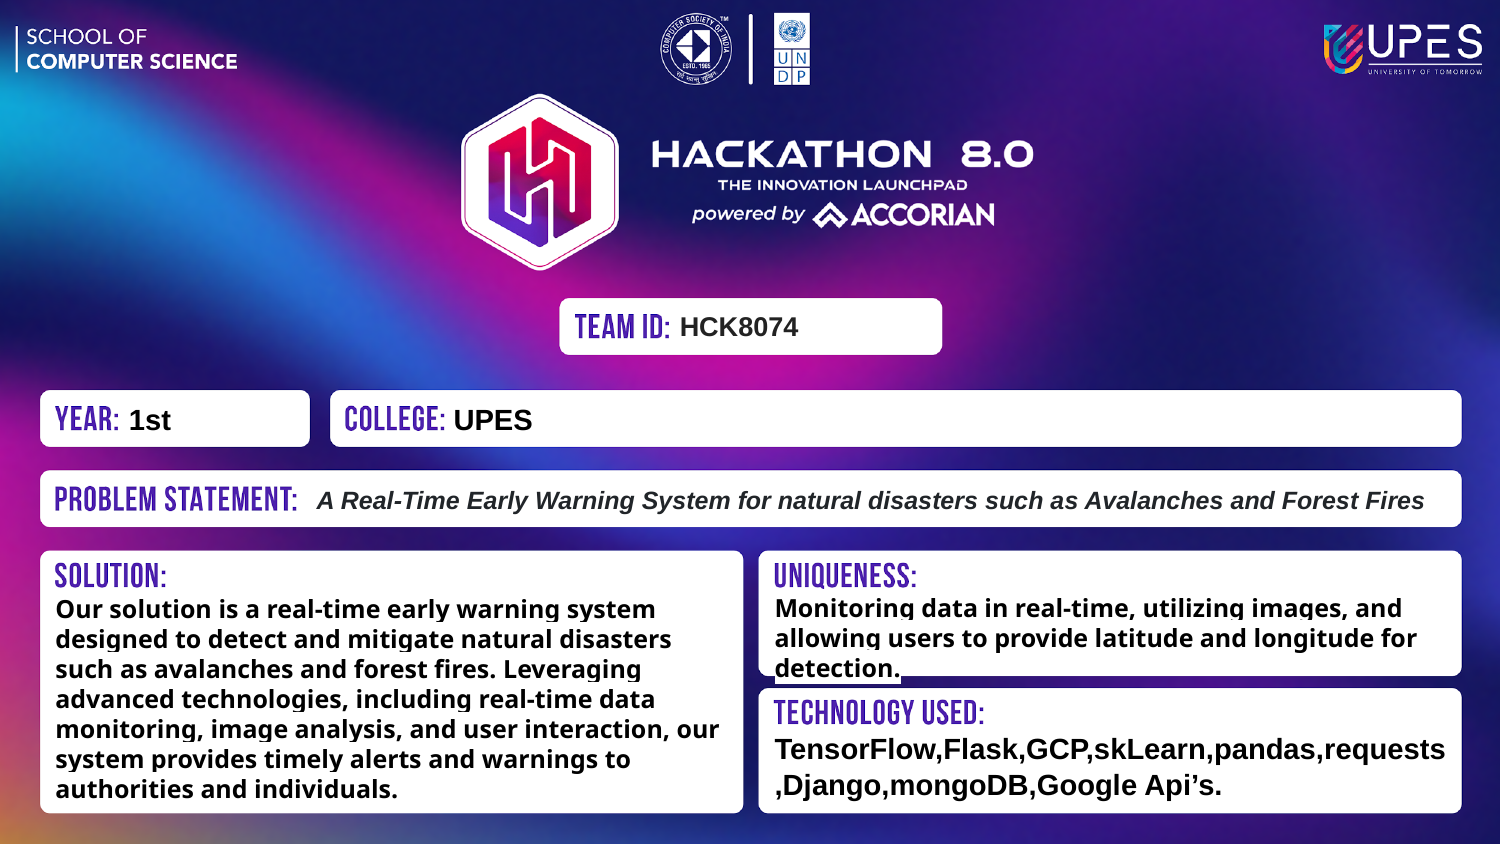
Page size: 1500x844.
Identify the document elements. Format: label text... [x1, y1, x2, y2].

text_box A Real-Time Early Warning System for natural disasters such as Avalanches and Forest Fires [294, 464, 1500, 571]
text_box 1st [113, 385, 320, 451]
text_box HCK8074 [664, 294, 918, 358]
text_box TensorFlow,Flask,GCP,skLearn,pandas,requests,Django,mongoDB,Google Api’s. [759, 715, 1465, 823]
text_box Monitoring data in real-time, utilizing images, and allowing users to provide latitude and longitude for detection. [759, 577, 1465, 685]
text_box UPES [438, 385, 1469, 451]
text_box Our solution is a real-time early warning system designed to detect and mitigate natural disasters such as avalanches and forest fires. Leveraging advanced technologies, including real-time data monitoring, image analysis, and user interaction, our system provides timely alerts and warnings to authorities and individuals. [40, 578, 746, 813]
picture [0, 0, 1500, 844]
